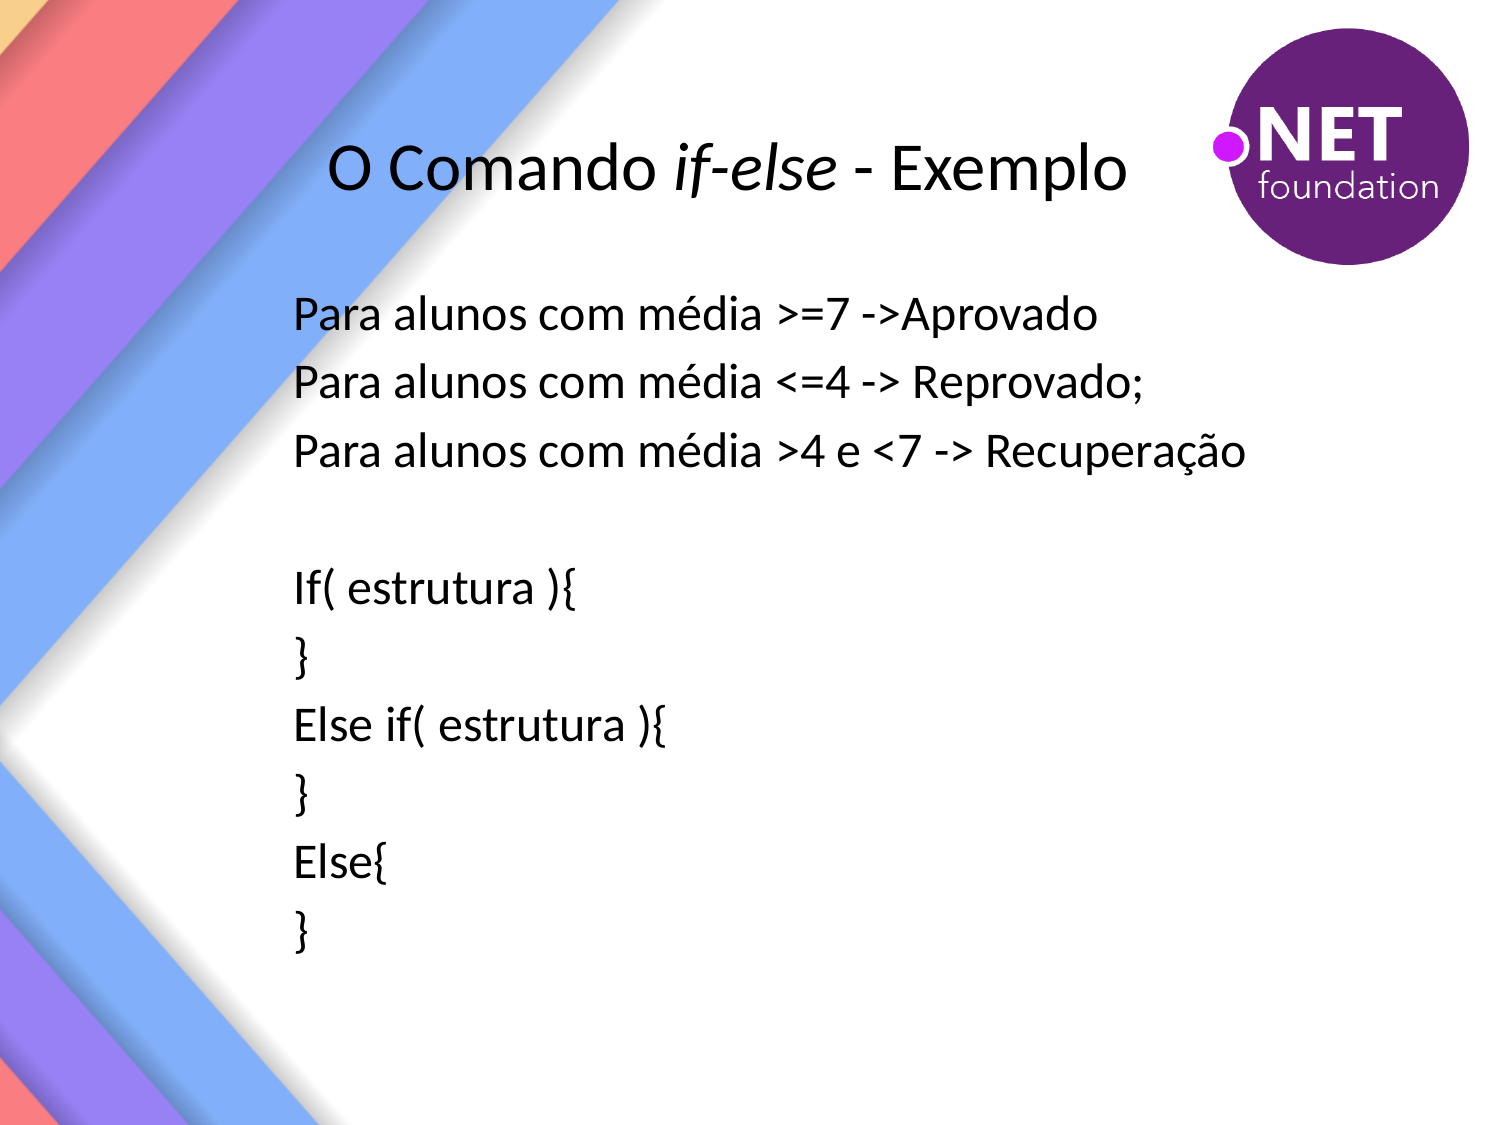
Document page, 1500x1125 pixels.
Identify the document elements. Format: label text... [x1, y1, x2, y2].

title O Comando if-else - Exemplo [843, 59, 1206, 278]
picture [1210, 19, 1470, 274]
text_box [0, 0, 840, 1125]
list Para alunos com média >=7 ->Aprovado Para alunos com média <=4 -> Reprovado; Para alunos com média >4 e <7 -> Recuperação If( estrutura ){ } Else if( estrutura ){ } Else{ } [843, 279, 1432, 1087]
